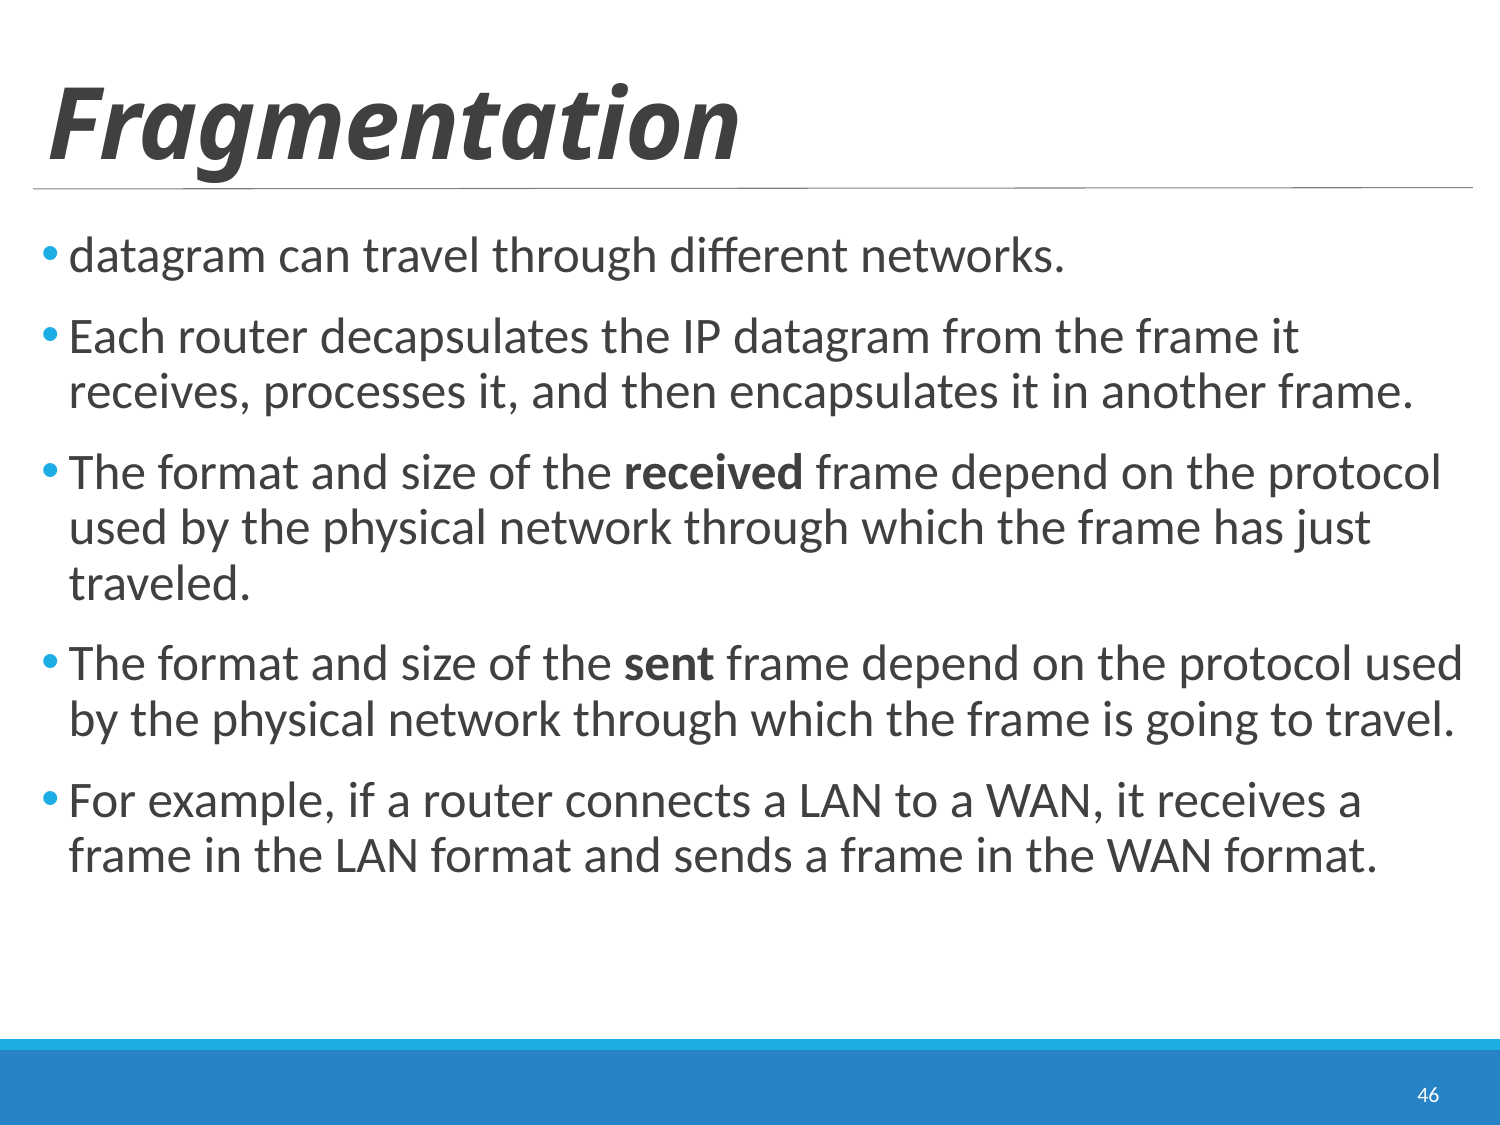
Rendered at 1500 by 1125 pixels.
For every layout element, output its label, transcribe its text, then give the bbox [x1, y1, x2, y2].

title Fragmentation [32, 37, 1473, 188]
list datagram can travel through different networks. Each router decapsulates the IP datagram from the frame it receives, processes it, and then encapsulates it in another frame. The format and size of the received frame depend on the protocol used by the physical network through which the frame has just traveled. The format and size of the sent frame depend on the protocol used by the physical network through which the frame is going to travel. For example, if a router connects a LAN to a WAN, it receives a frame in the LAN format and sends a frame in the WAN format. [32, 220, 1473, 963]
